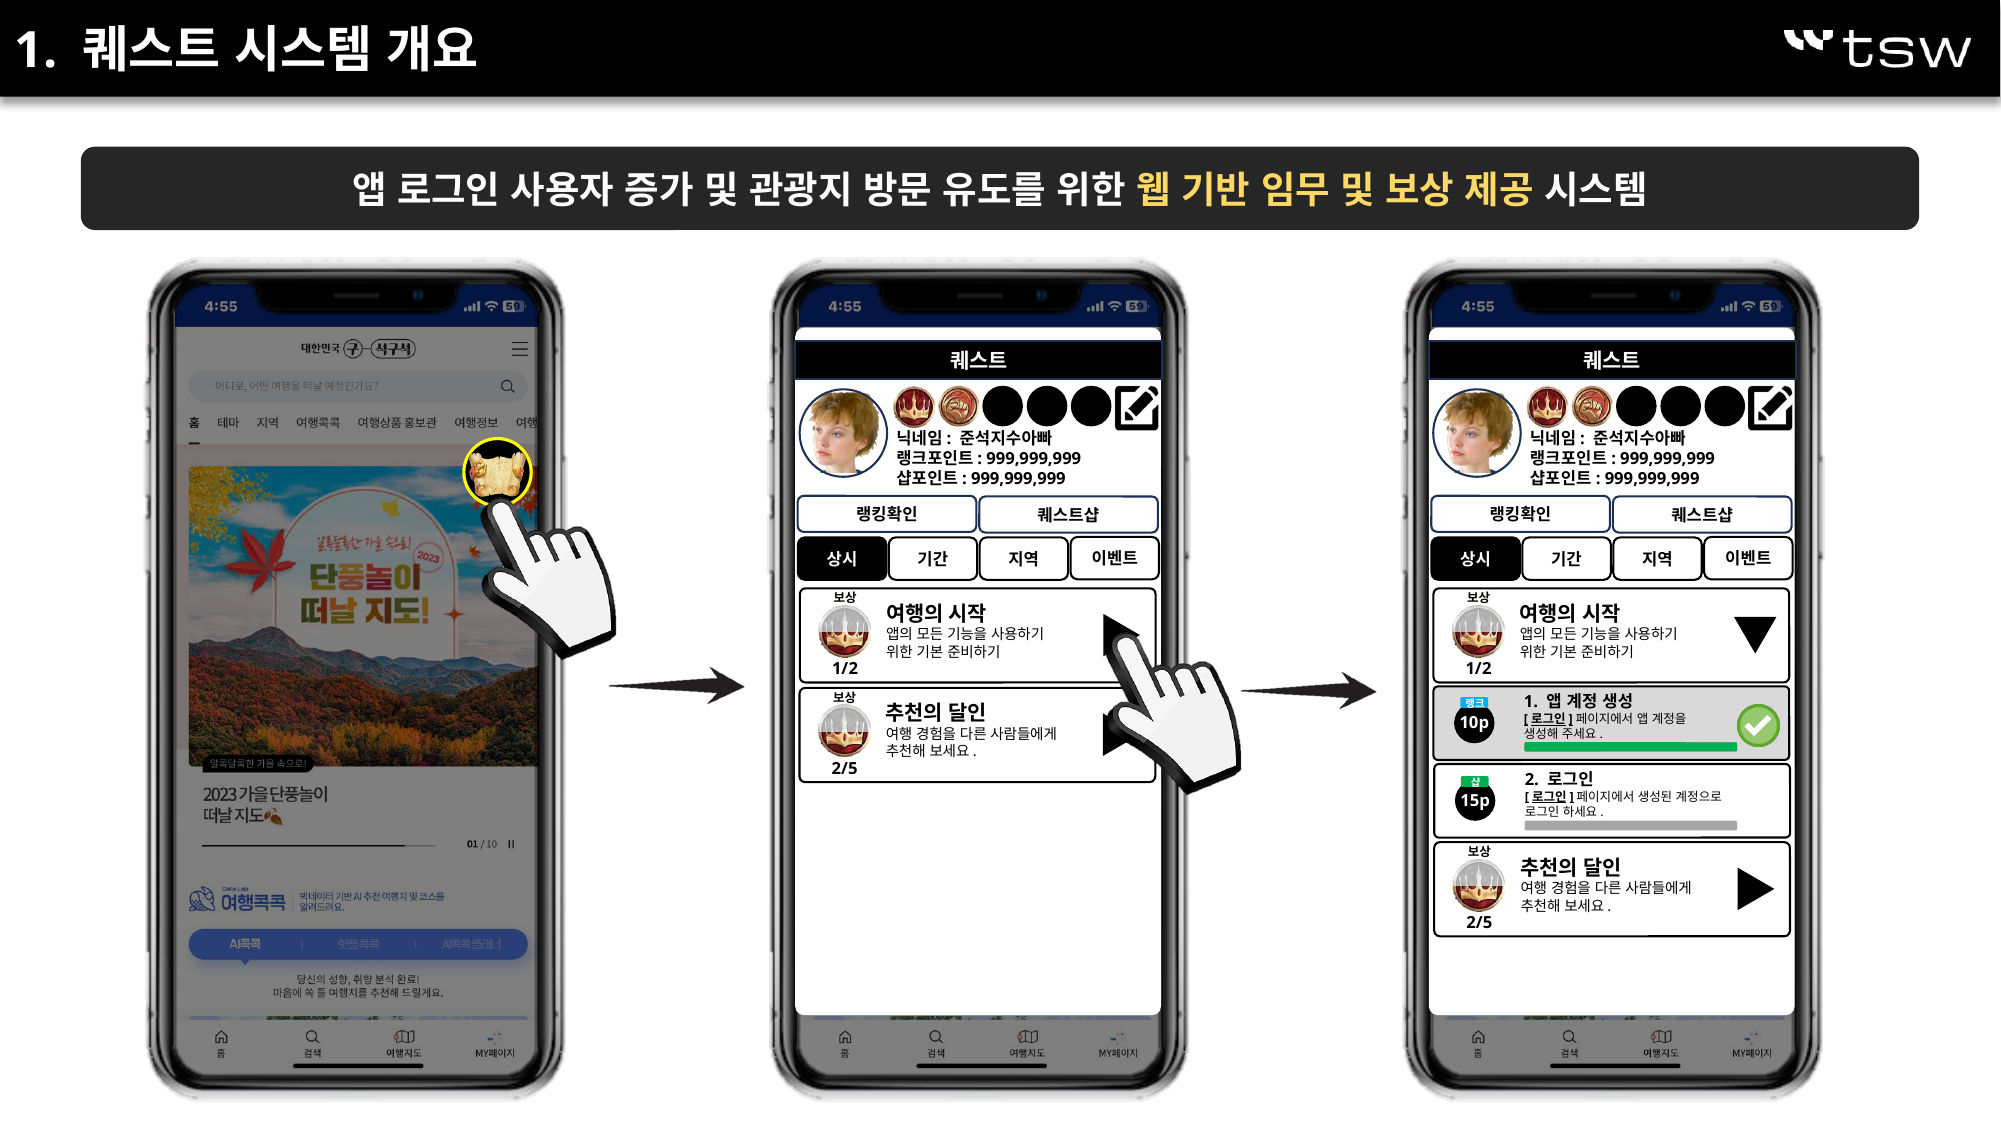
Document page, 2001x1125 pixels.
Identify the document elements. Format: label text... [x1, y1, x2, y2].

picture [813, 698, 878, 760]
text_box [738, 242, 1221, 1118]
picture [890, 381, 984, 430]
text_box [799, 384, 888, 477]
text_box 1. 퀘스트 시스템 개요 [0, 0, 766, 97]
picture [1061, 600, 1371, 827]
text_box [797, 536, 1159, 580]
picture [1112, 382, 1161, 433]
picture [594, 654, 738, 712]
picture [814, 599, 878, 660]
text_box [114, 242, 663, 1118]
picture [1758, 10, 2000, 84]
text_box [1371, 242, 1855, 1118]
text_box 앱 로그인 사용자 증가 및 관광지 방문 유도를 위한 웹 기반 임무 및 보상 제공 시스템 [79, 145, 1921, 232]
